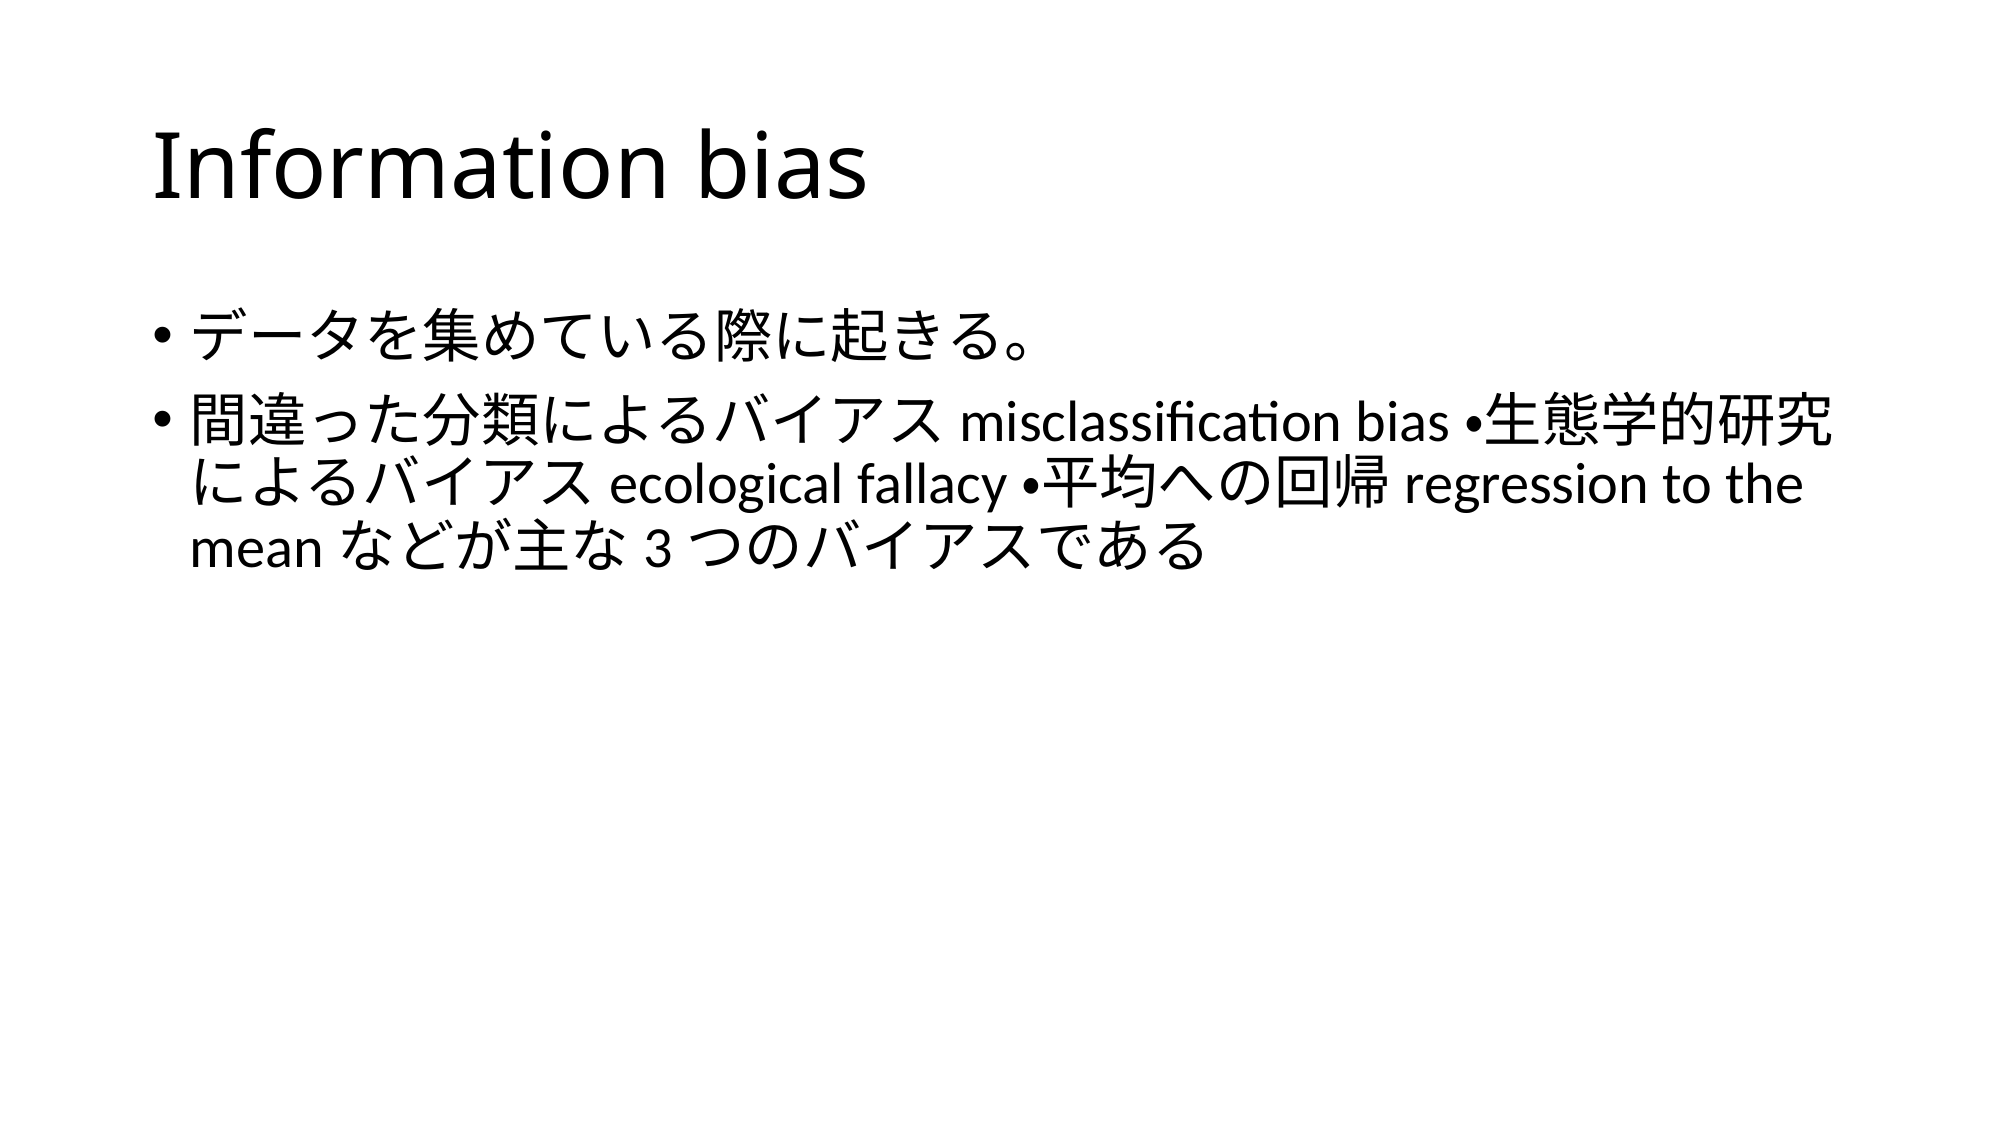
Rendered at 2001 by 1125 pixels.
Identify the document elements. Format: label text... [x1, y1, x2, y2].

list データを集めている際に起きる。 間違った分類によるバイアスmisclassification bias・生態学的研究によるバイアスecological fallacy・平均への回帰regression to the meanなどが主な3つのバイアスである [137, 299, 1863, 1014]
title Information bias [137, 59, 1863, 278]
